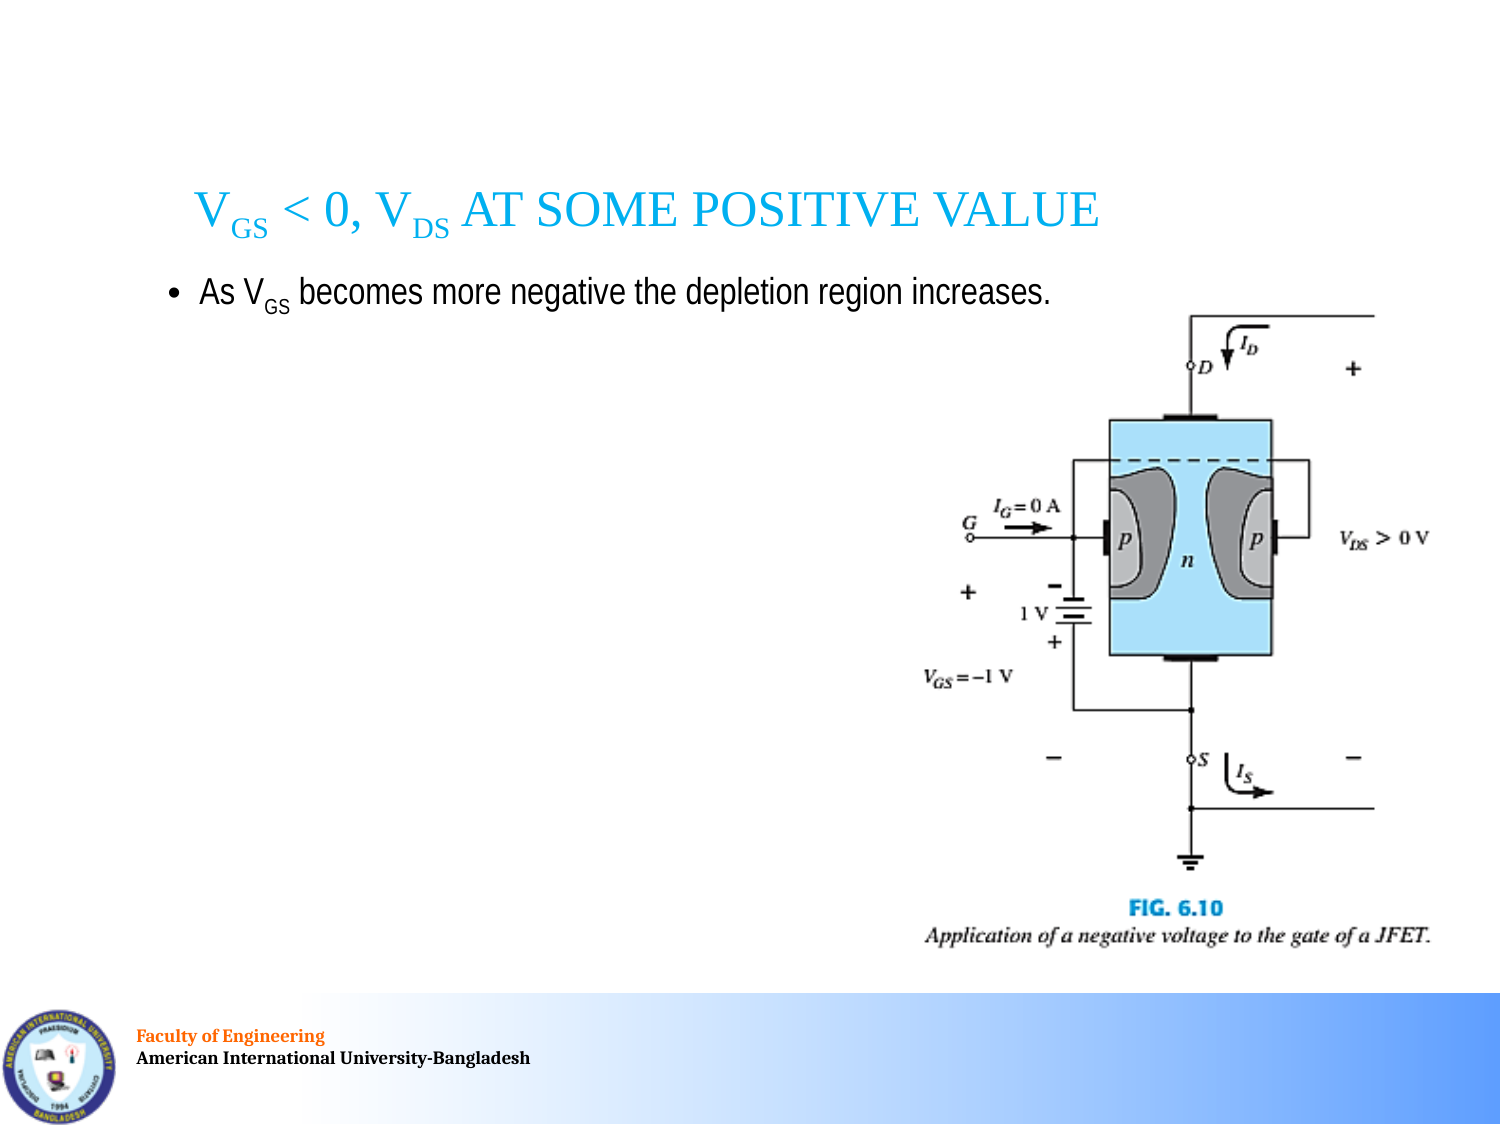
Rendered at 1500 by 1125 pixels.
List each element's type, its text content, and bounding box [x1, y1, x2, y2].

title VGS < 0, VDS AT SOME POSITIVE VALUE [165, 159, 1180, 259]
picture [0, 1007, 119, 1125]
list As VGS becomes more negative the depletion region increases. [152, 259, 1402, 930]
picture [912, 308, 1447, 956]
